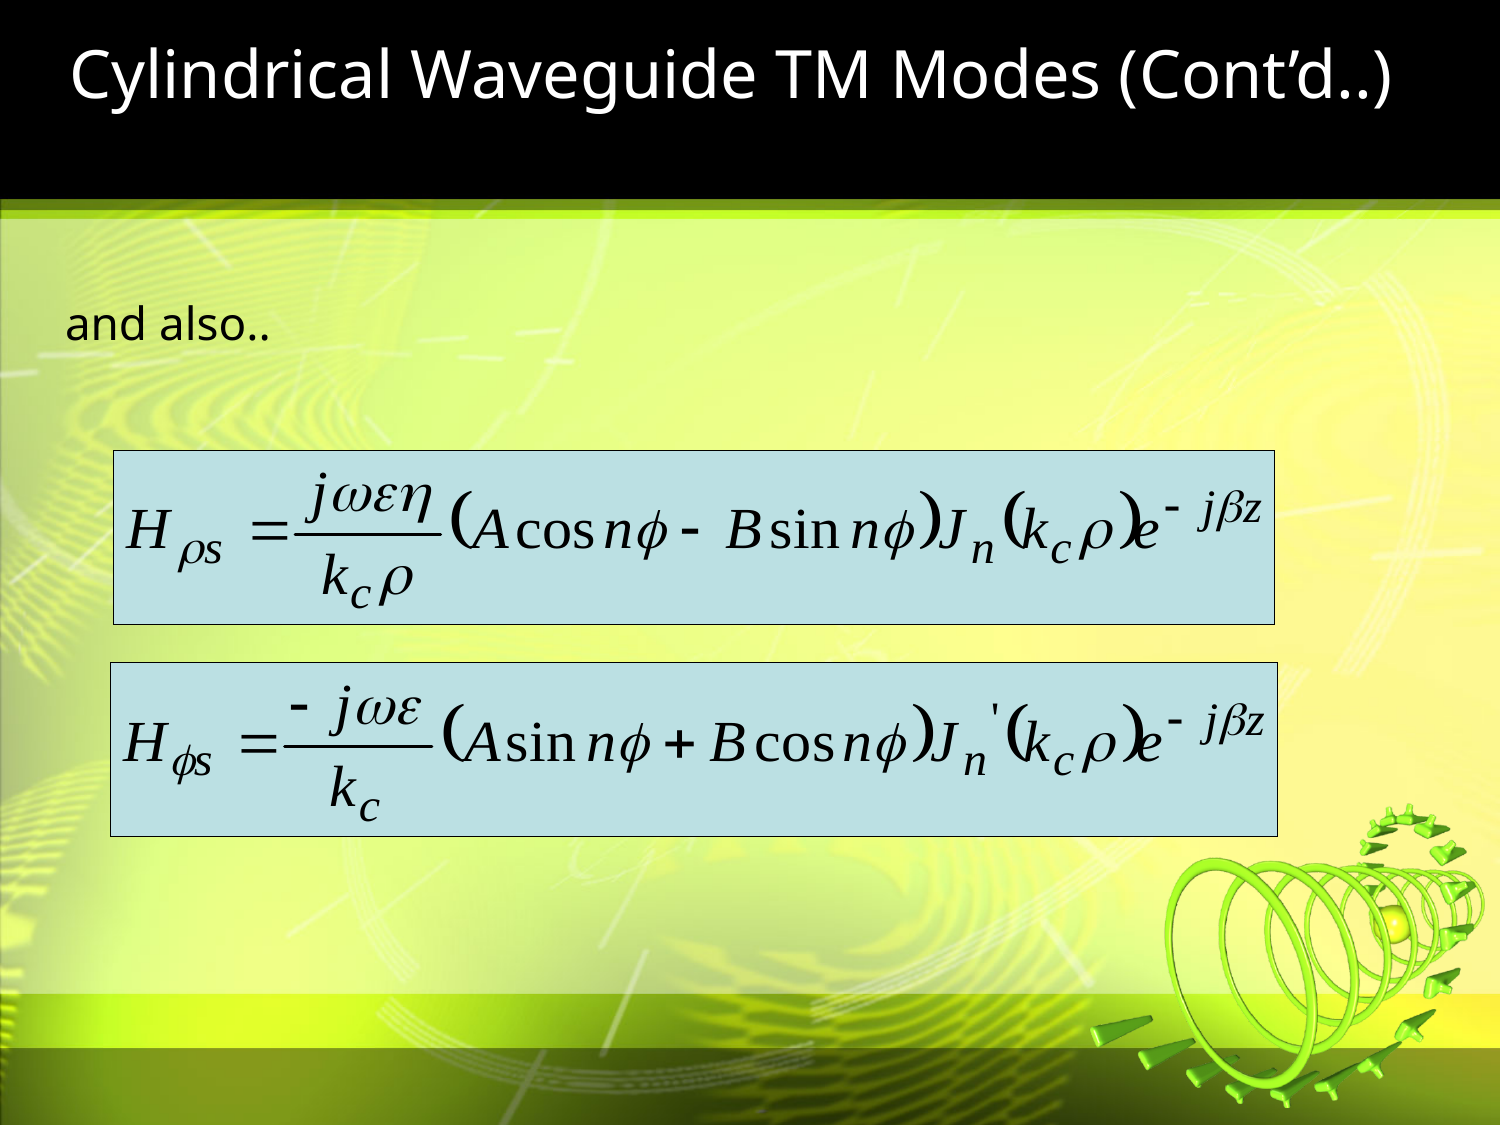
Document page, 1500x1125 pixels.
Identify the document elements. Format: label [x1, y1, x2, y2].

text_box [113, 449, 1275, 625]
text_box [110, 662, 1278, 837]
picture [0, 0, 1500, 1125]
